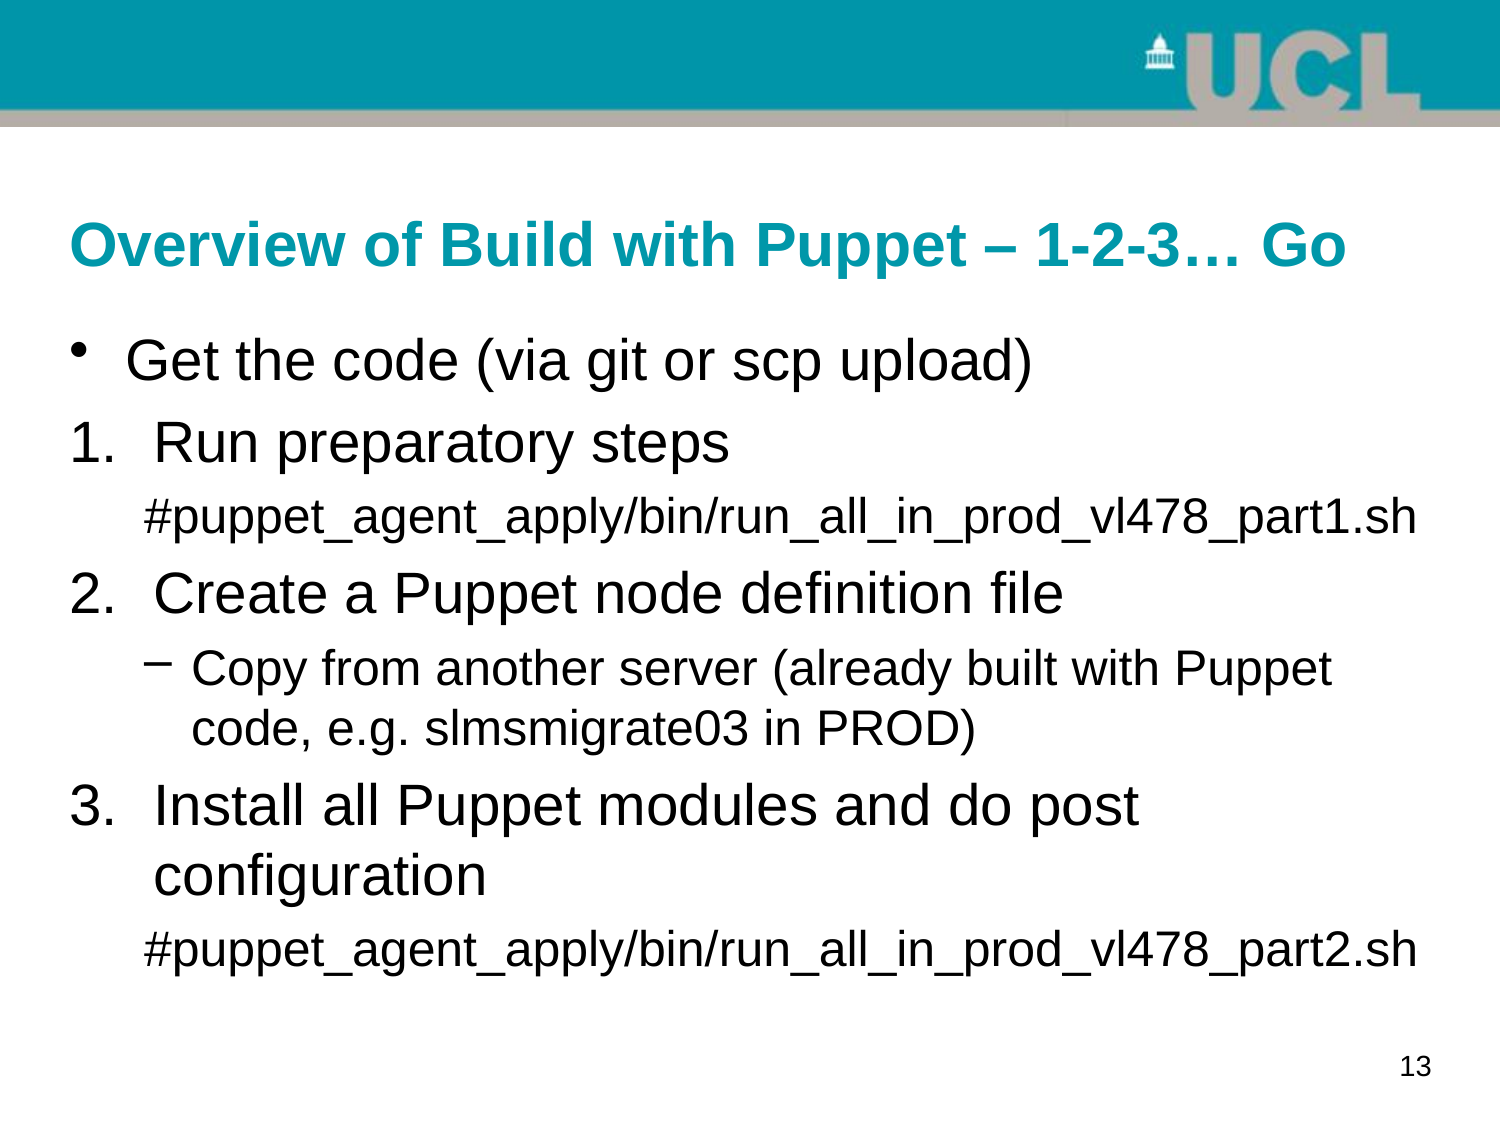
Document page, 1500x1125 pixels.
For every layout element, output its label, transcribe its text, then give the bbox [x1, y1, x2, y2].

picture [0, 0, 1500, 127]
title Overview of Build with Puppet – 1-2-3… Go [54, 196, 1447, 314]
slide_number 13 [1281, 1039, 1447, 1118]
list Get the code (via git or scp upload) Run preparatory steps #puppet_agent_apply/bin/run_all_in_prod_vl478_part1.sh Create a Puppet node definition file Copy from another server (already built with Puppet code, e.g. slmsmigrate03 in PROD) Install all Puppet modules and do post configuration #puppet_agent_apply/bin/run_all_in_prod_vl478_part2.sh [54, 314, 1447, 1012]
